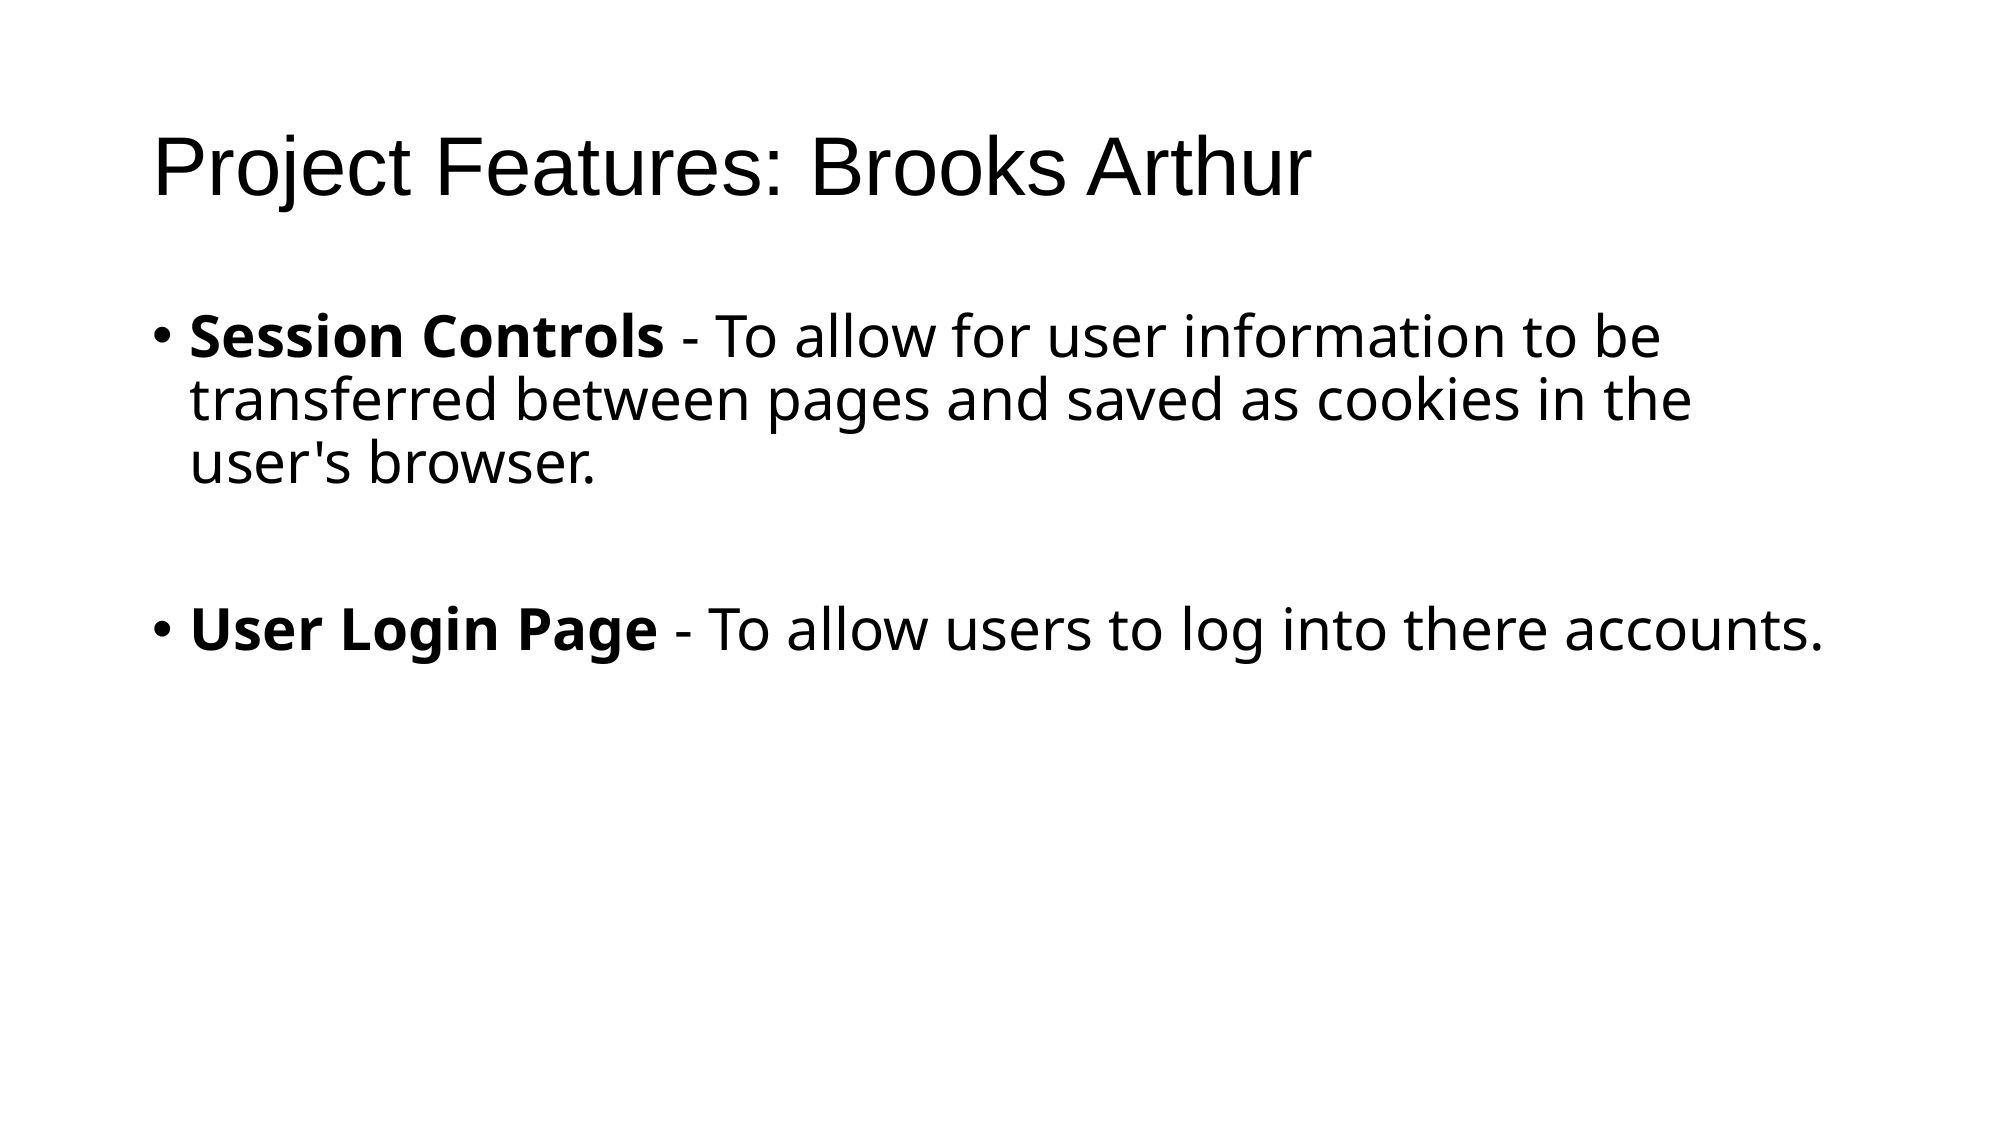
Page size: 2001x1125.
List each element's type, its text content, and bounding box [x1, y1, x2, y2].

list Session Controls - To allow for user information to be transferred between pages and saved as cookies in the user's browser. User Login Page - To allow users to log into there accounts. [137, 299, 1863, 1014]
title Project Features: Brooks Arthur [137, 59, 1863, 278]
